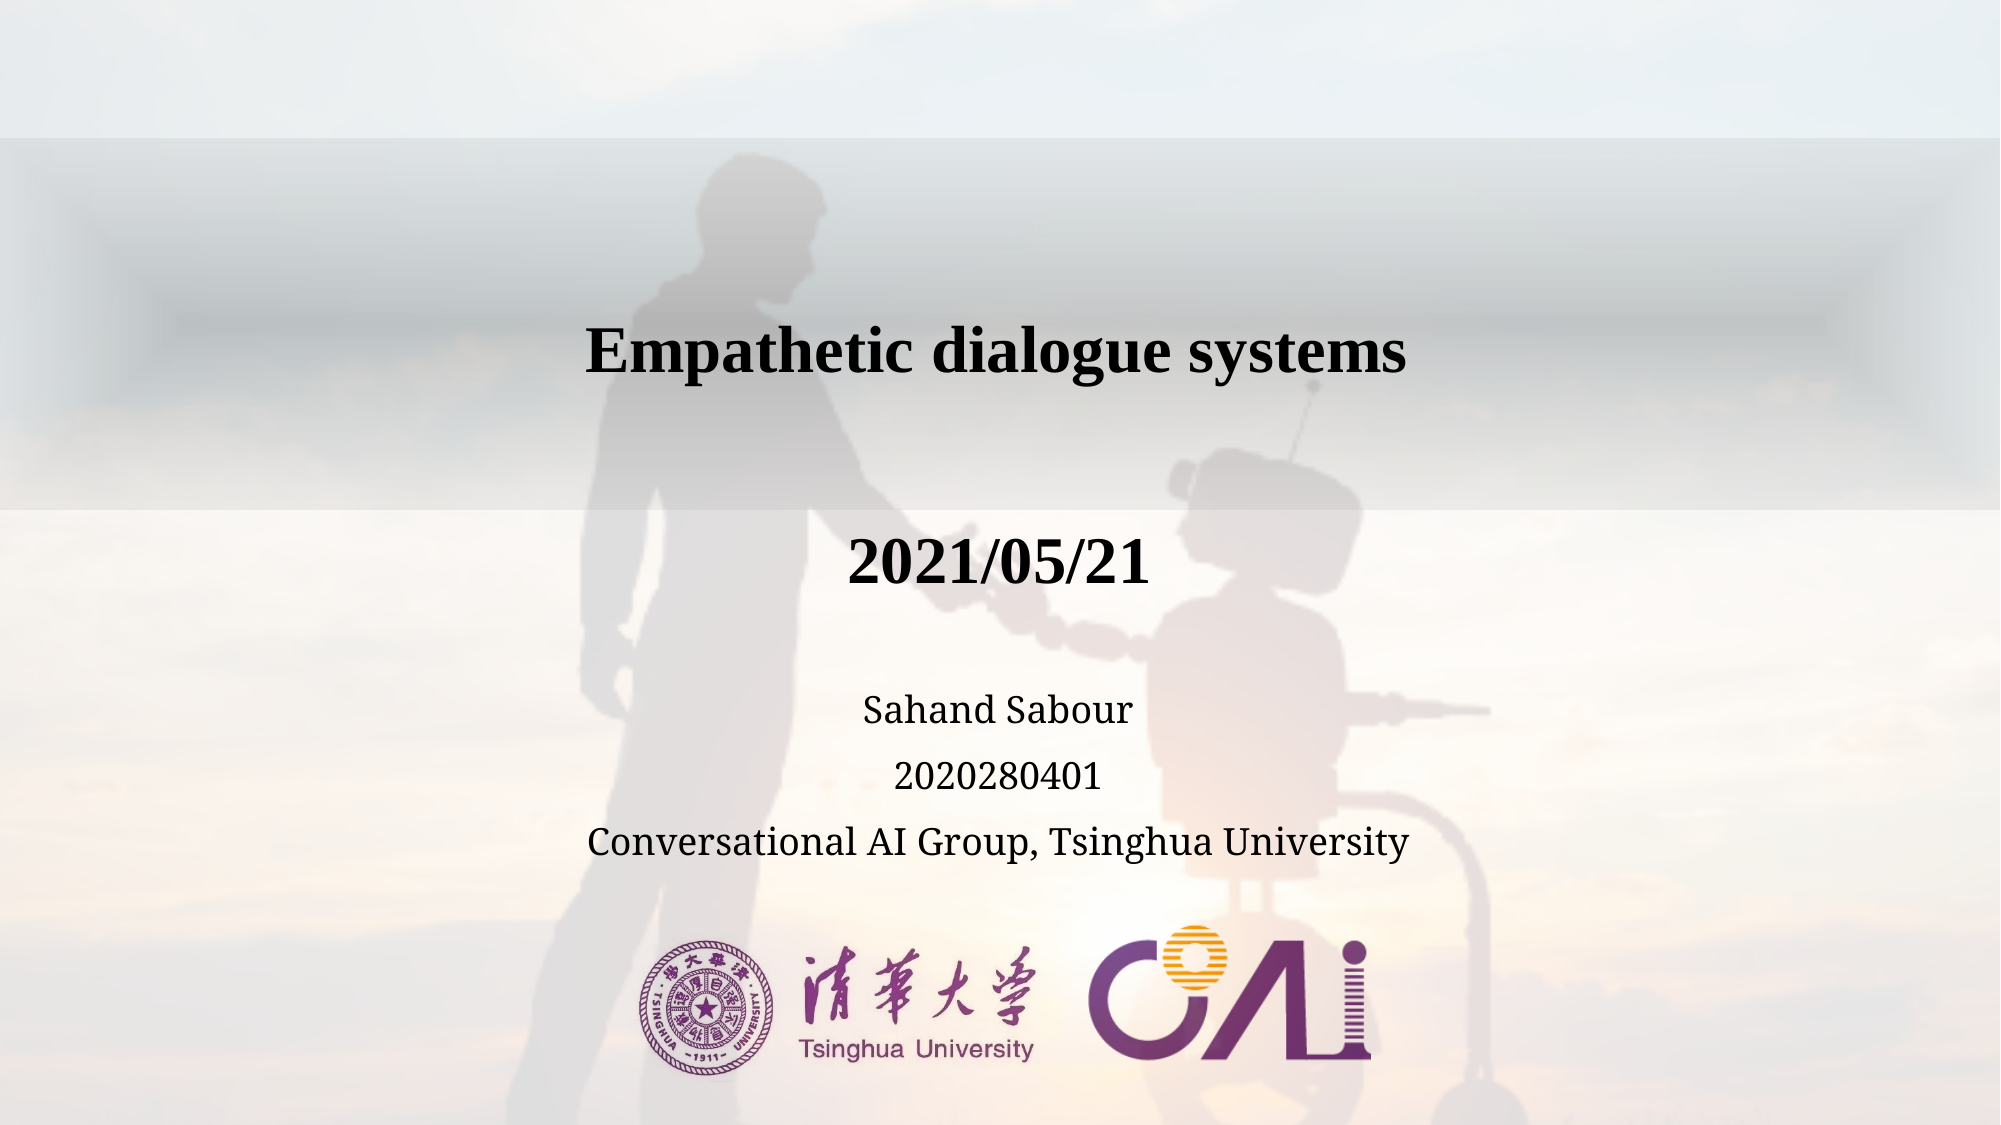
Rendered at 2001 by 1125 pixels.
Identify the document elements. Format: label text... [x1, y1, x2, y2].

picture [626, 932, 1046, 1082]
text_box [0, 138, 2000, 510]
text_box Empathetic dialogue systems [0, 307, 1997, 399]
picture [1079, 920, 1371, 1064]
text_box Sahand Sabour 2020280401 Conversational AI Group, Tsinghua University [0, 665, 2000, 908]
text_box 2021/05/21 [0, 518, 2000, 647]
